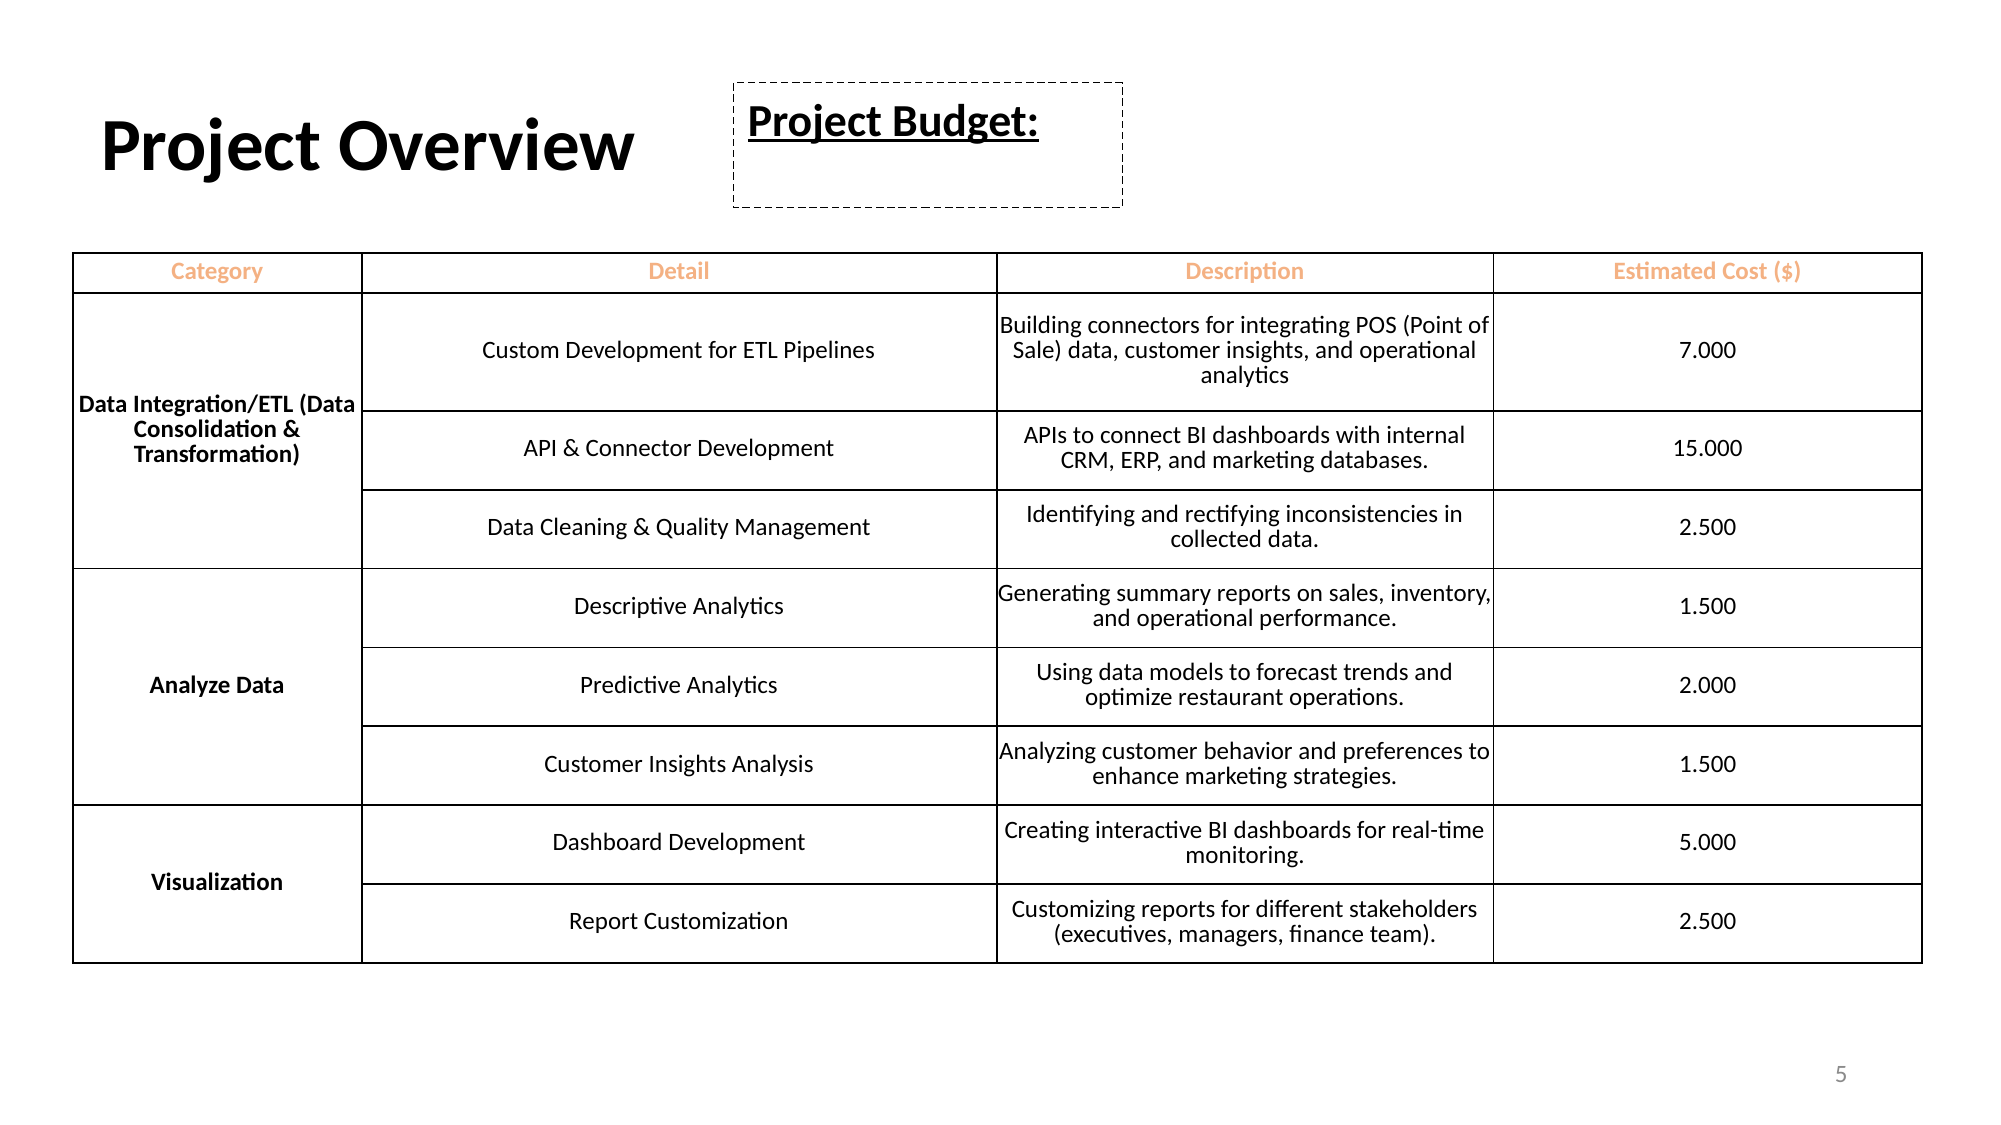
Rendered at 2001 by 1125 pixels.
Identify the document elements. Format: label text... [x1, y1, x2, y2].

table_cell Predictive Analytics [363, 648, 996, 725]
table_cell 1.500 [1494, 569, 1921, 647]
table_cell Analyze Data [74, 569, 361, 804]
table_cell Custom Development for ETL Pipelines [363, 294, 996, 410]
table_cell Analyzing customer behavior and preferences to enhance marketing strategies. [998, 727, 1493, 804]
table_cell Report Customization [363, 885, 996, 962]
table_cell Building connectors for integrating POS (Point of Sale) data, customer insights, and operational analytics [998, 294, 1493, 410]
slide_number 5 [1412, 1042, 1863, 1103]
table_cell Customer Insights Analysis [363, 727, 996, 804]
table_header Category [74, 254, 361, 292]
table_cell Generating summary reports on sales, inventory, and operational performance. [998, 569, 1493, 647]
table_header Description [998, 254, 1493, 292]
table_cell Dashboard Development [363, 806, 996, 883]
table_cell 7.000 [1494, 294, 1921, 410]
text_box Project Budget: [733, 82, 1123, 208]
table_cell Creating interactive BI dashboards for real-time monitoring. [998, 806, 1493, 883]
table_cell Using data models to forecast trends and optimize restaurant operations. [998, 648, 1493, 725]
table_cell 5.000 [1494, 806, 1921, 883]
table_cell API & Connector Development [363, 412, 996, 489]
table_cell Visualization [74, 806, 361, 962]
table_header Estimated Cost ($) [1494, 254, 1921, 292]
table_header Detail [363, 254, 996, 292]
table_cell Descriptive Analytics [363, 569, 996, 647]
table_cell Data Integration/ETL (Data Consolidation & Transformation) [74, 294, 361, 568]
table_cell 2.000 [1494, 648, 1921, 725]
table_cell 1.500 [1494, 727, 1921, 804]
table_cell Customizing reports for different stakeholders (executives, managers, finance team). [998, 885, 1493, 962]
text_box Project Overview [85, 89, 667, 203]
table_cell 2.500 [1494, 491, 1921, 568]
table_cell Identifying and rectifying inconsistencies in collected data. [998, 491, 1493, 568]
table_cell 15.000 [1494, 412, 1921, 489]
table_cell 2.500 [1494, 885, 1921, 962]
table_cell APIs to connect BI dashboards with internal CRM, ERP, and marketing databases. [998, 412, 1493, 489]
table_cell Data Cleaning & Quality Management [363, 491, 996, 568]
